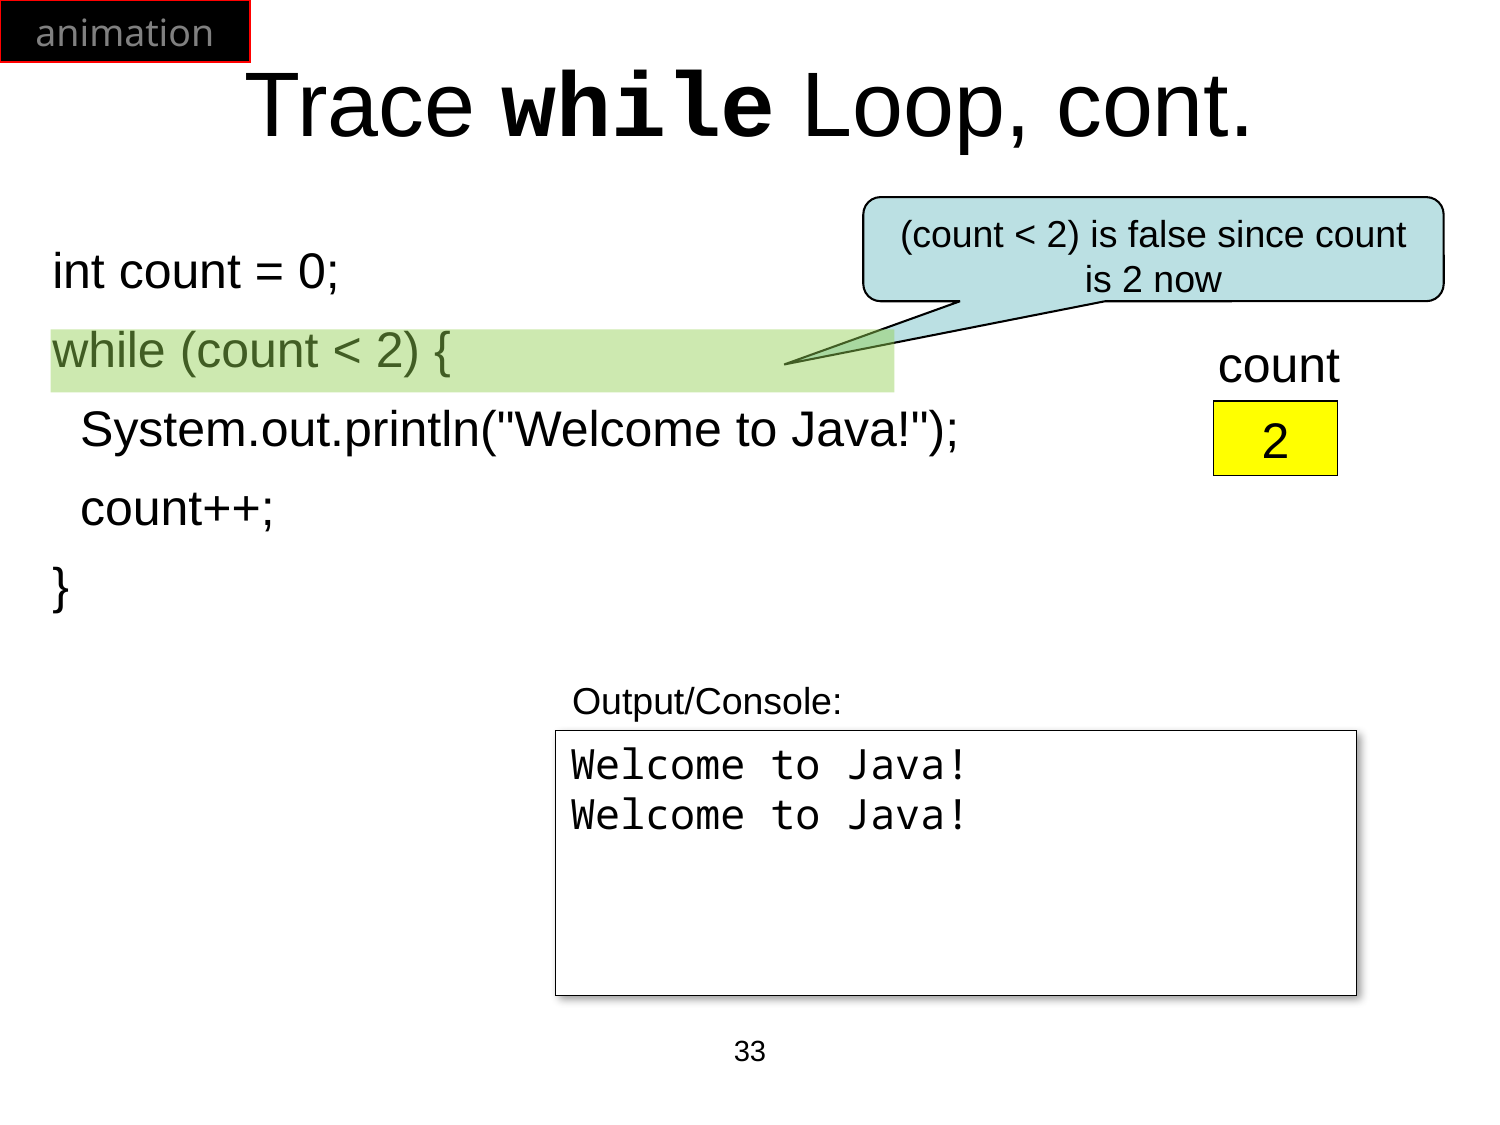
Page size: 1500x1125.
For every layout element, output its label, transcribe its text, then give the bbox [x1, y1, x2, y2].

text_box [555, 669, 1357, 998]
title Trace while Loop, cont. [112, 37, 1388, 163]
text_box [1202, 324, 1357, 477]
text_box (count < 2) is false since count is 2 now [863, 197, 1444, 343]
slide_number 33 [512, 1024, 988, 1103]
text_box [50, 329, 895, 393]
text_box int count = 0; while (count < 2) { System.out.println("Welcome to Java!"); count++; } [37, 237, 1125, 701]
text_box animation [0, 0, 250, 63]
